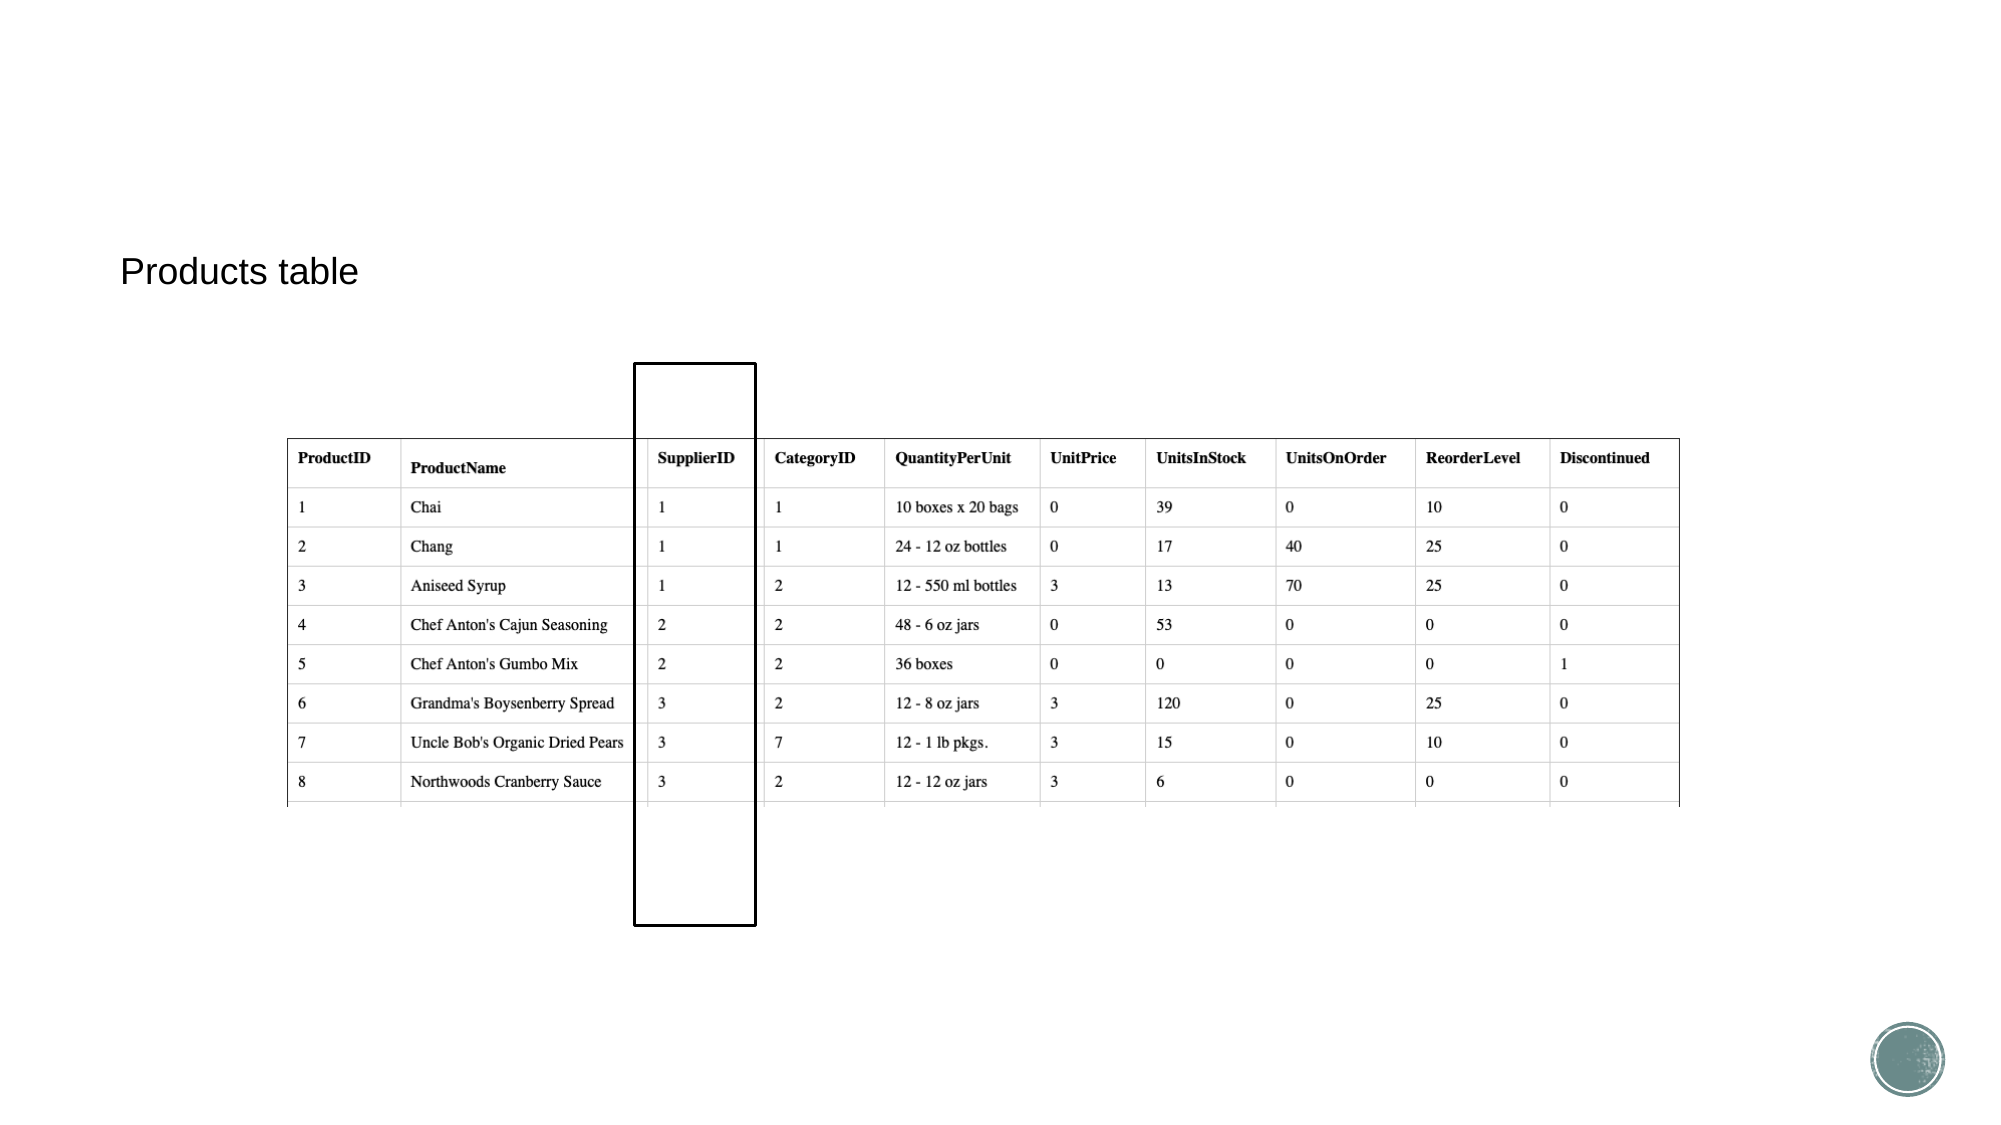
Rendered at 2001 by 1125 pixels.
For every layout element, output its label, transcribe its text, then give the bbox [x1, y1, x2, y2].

picture [280, 431, 1691, 807]
text_box [634, 807, 757, 927]
text_box [634, 362, 757, 430]
text_box Products table [105, 239, 375, 299]
